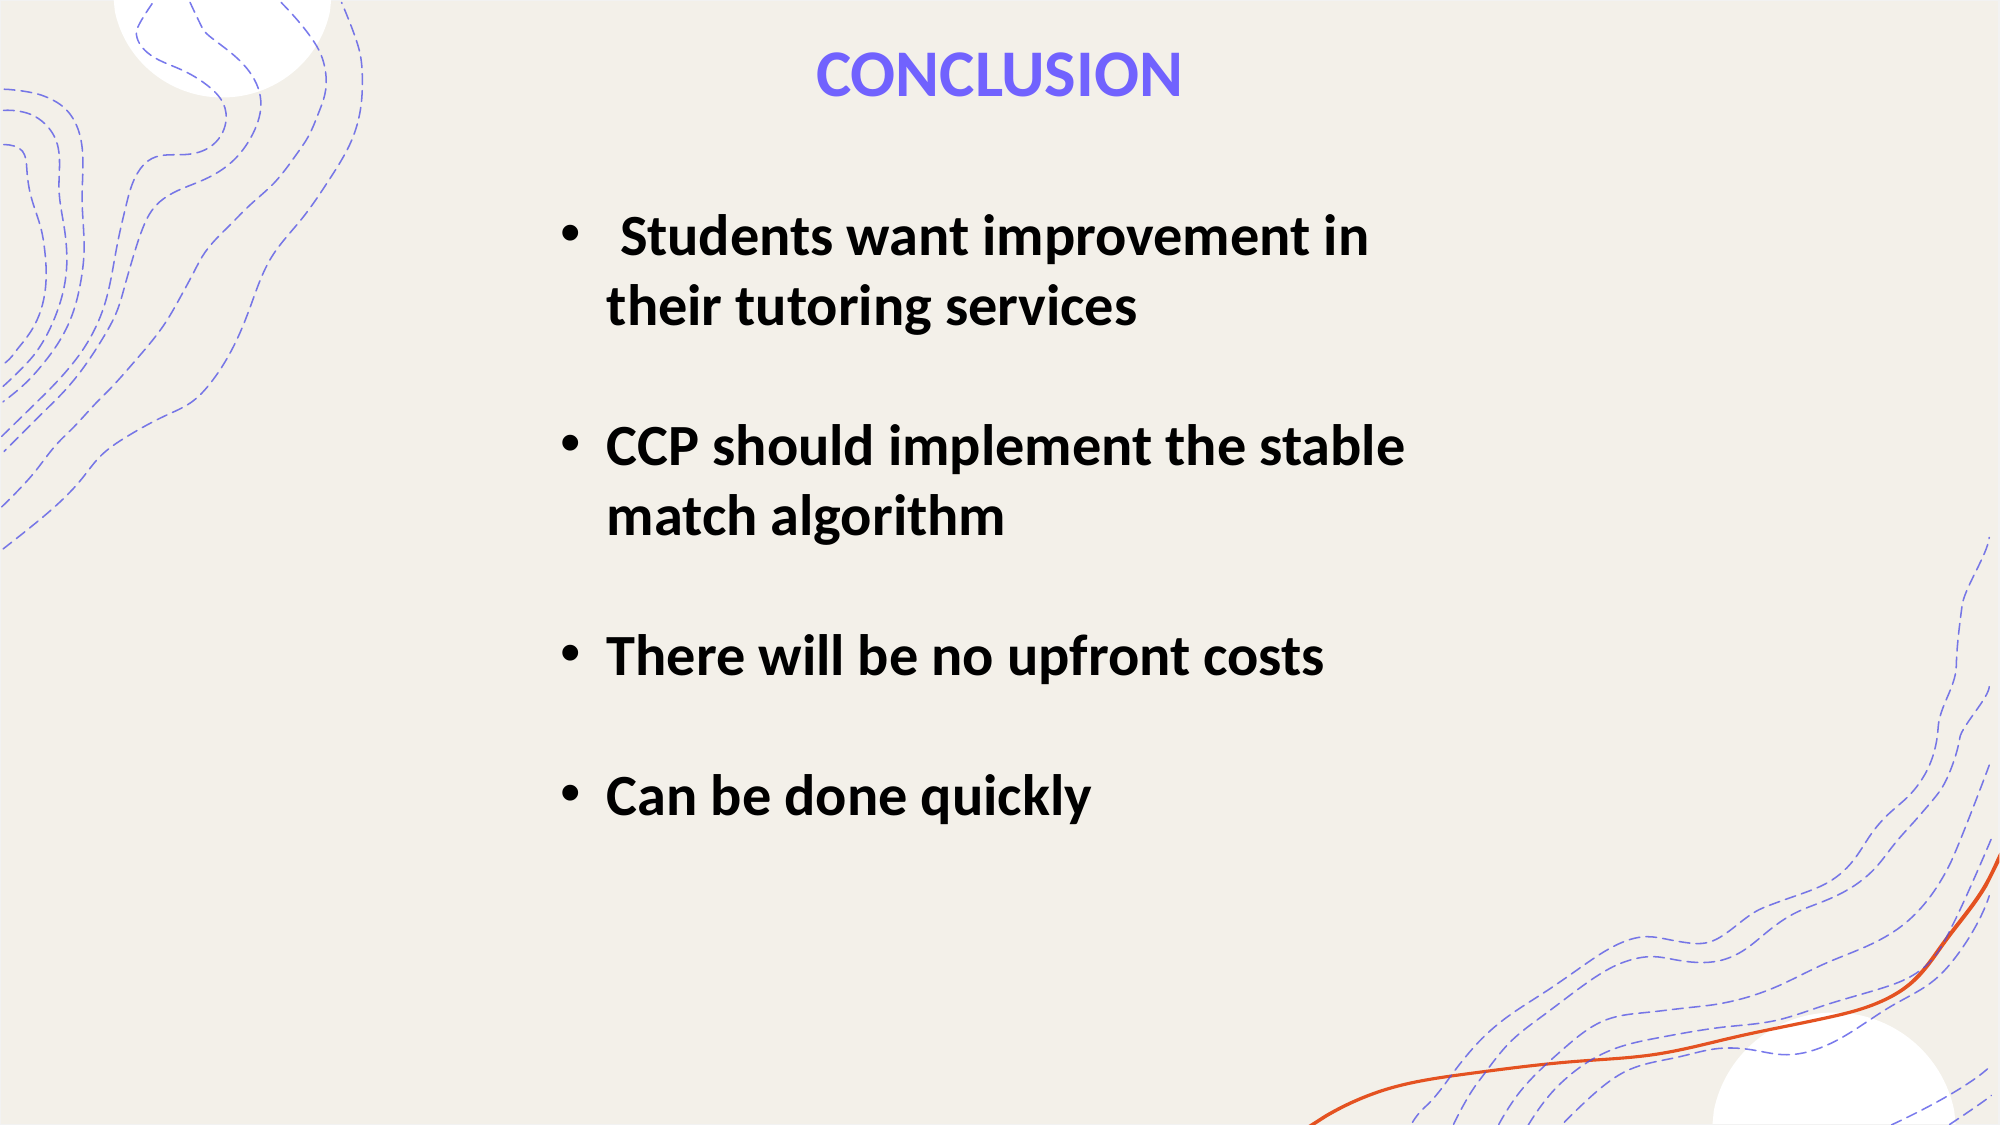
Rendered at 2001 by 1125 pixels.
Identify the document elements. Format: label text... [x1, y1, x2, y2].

text_box Students want improvement in their tutoring services CCP should implement the stable match algorithm There will be no upfront costs Can be done quickly [545, 189, 1455, 1125]
text_box CONCLUSION [413, 22, 1587, 118]
